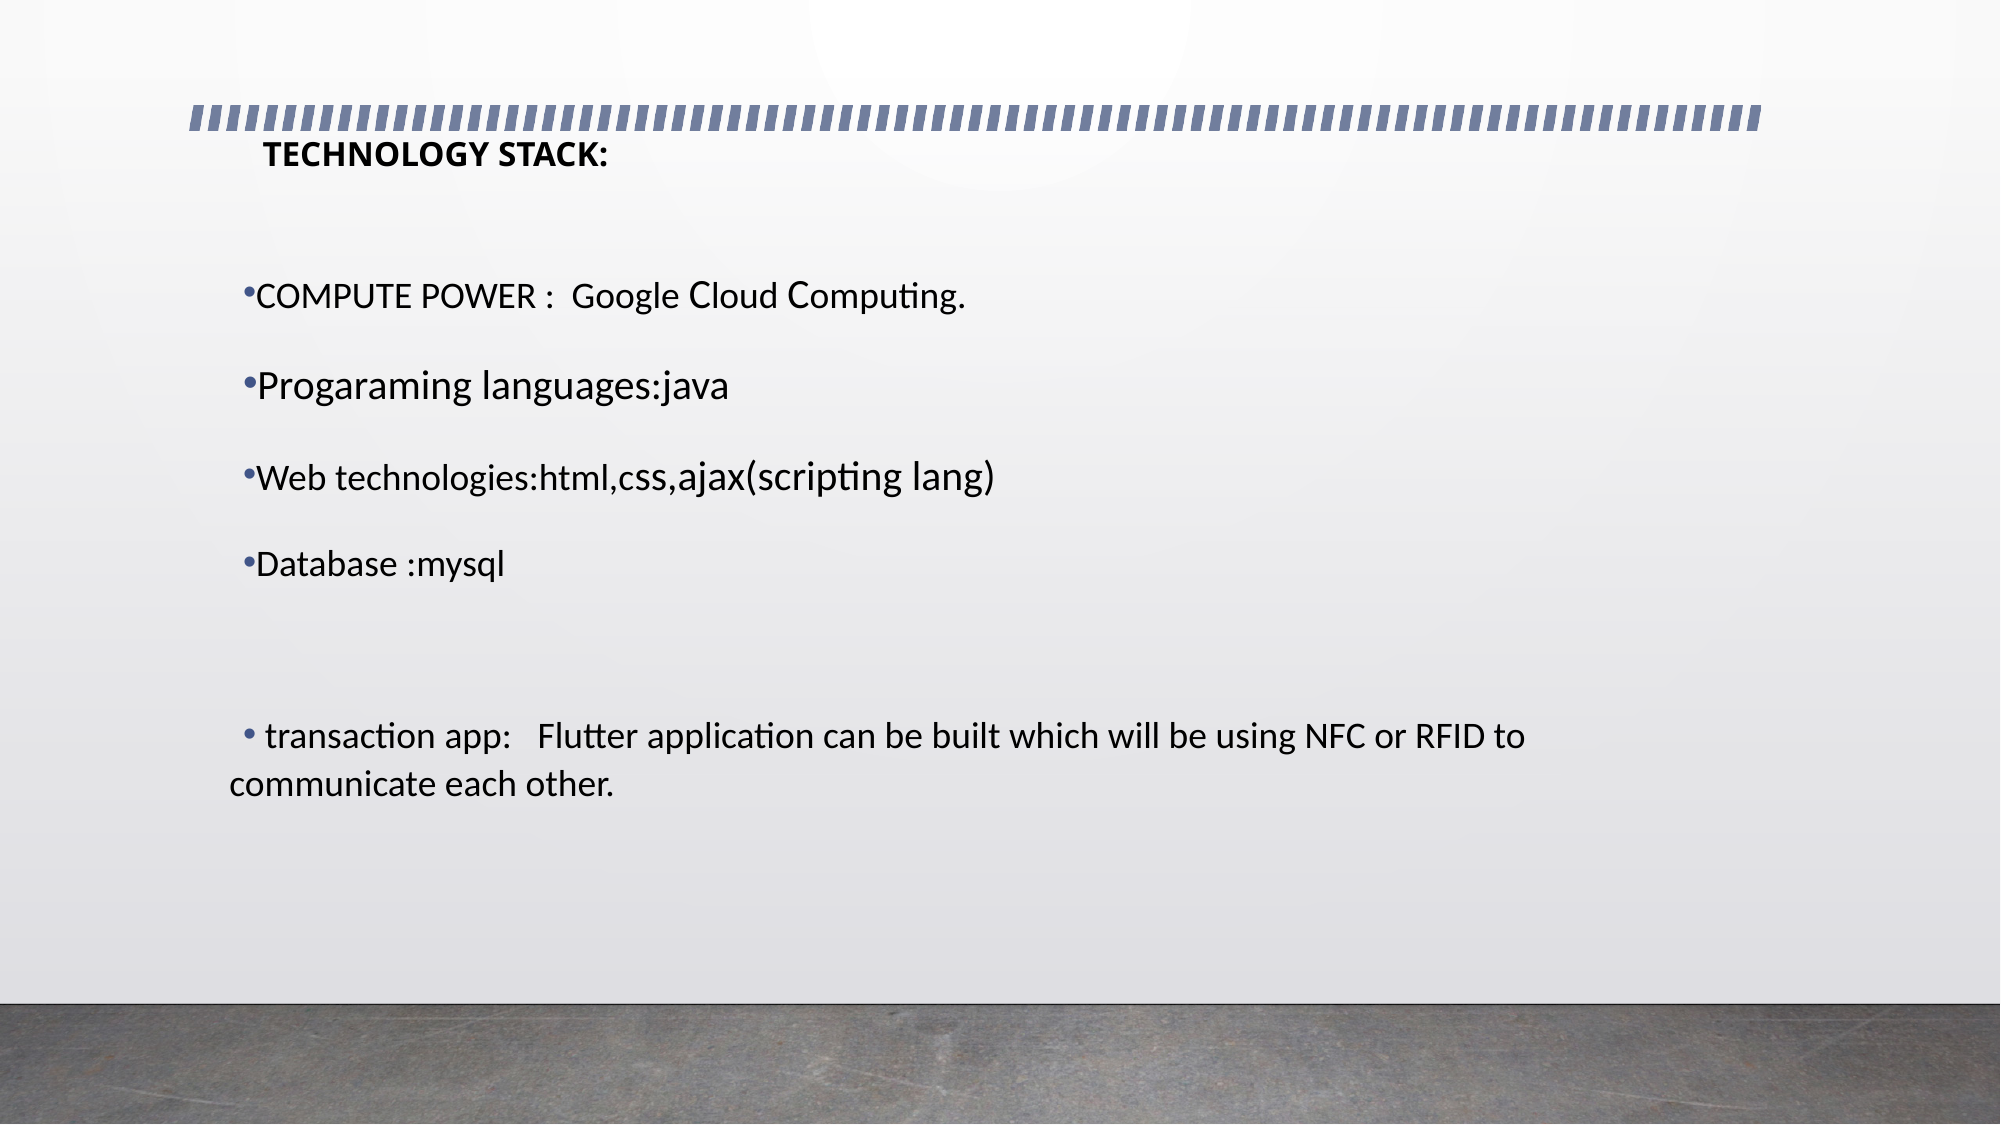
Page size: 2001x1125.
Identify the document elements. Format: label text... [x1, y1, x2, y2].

picture [0, 1004, 2000, 1124]
list COMPUTE POWER : Google Cloud Computing. Progaraming languages:java Web technologies:html,css,ajax(scripting lang) Database :mysql transaction app: Flutter application can be built which will be using NFC or RFID to communicate each other. [139, 255, 1550, 1083]
title TECHNOLOGY STACK: [247, 130, 1731, 221]
